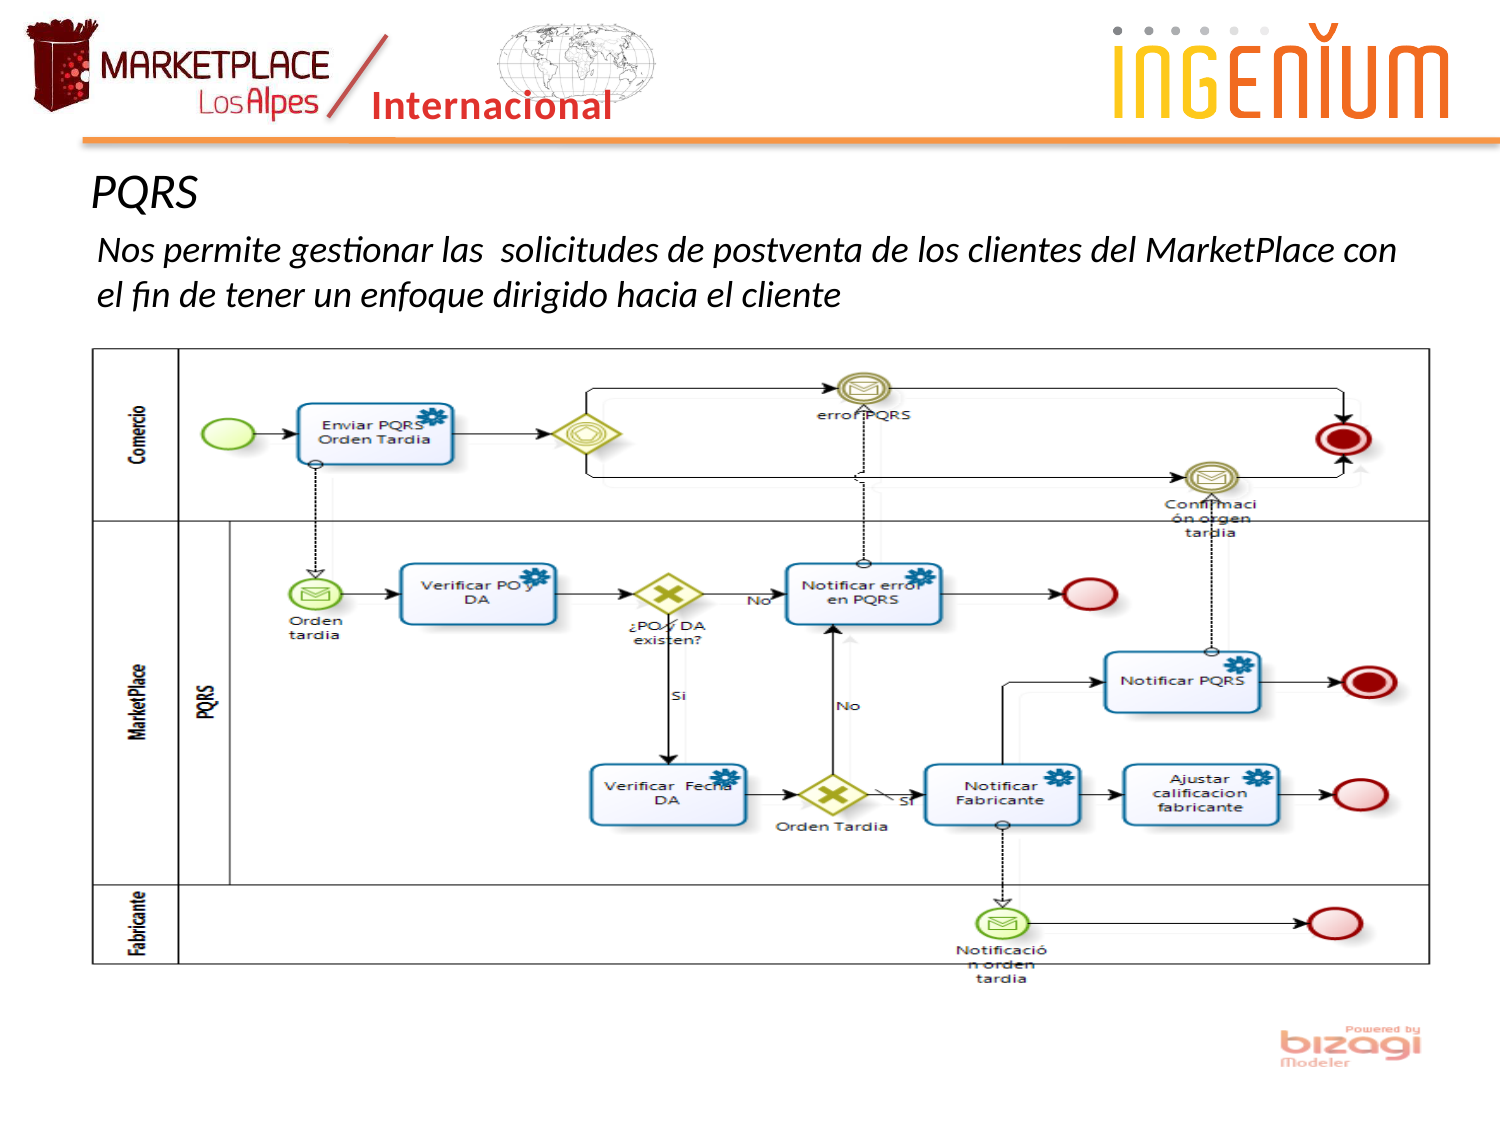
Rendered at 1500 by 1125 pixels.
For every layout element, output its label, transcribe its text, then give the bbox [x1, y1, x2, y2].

picture [23, 11, 341, 127]
picture [1113, 23, 1462, 140]
picture [58, 327, 1464, 1079]
text_box Nos permite gestionar las solicitudes de postventa de los clientes del MarketPlace con el fin de tener un enfoque dirigido hacia el cliente [81, 187, 1418, 326]
picture [497, 23, 657, 104]
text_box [316, 46, 399, 106]
text_box PQRS [74, 152, 868, 225]
text_box Internacional [351, 70, 633, 136]
